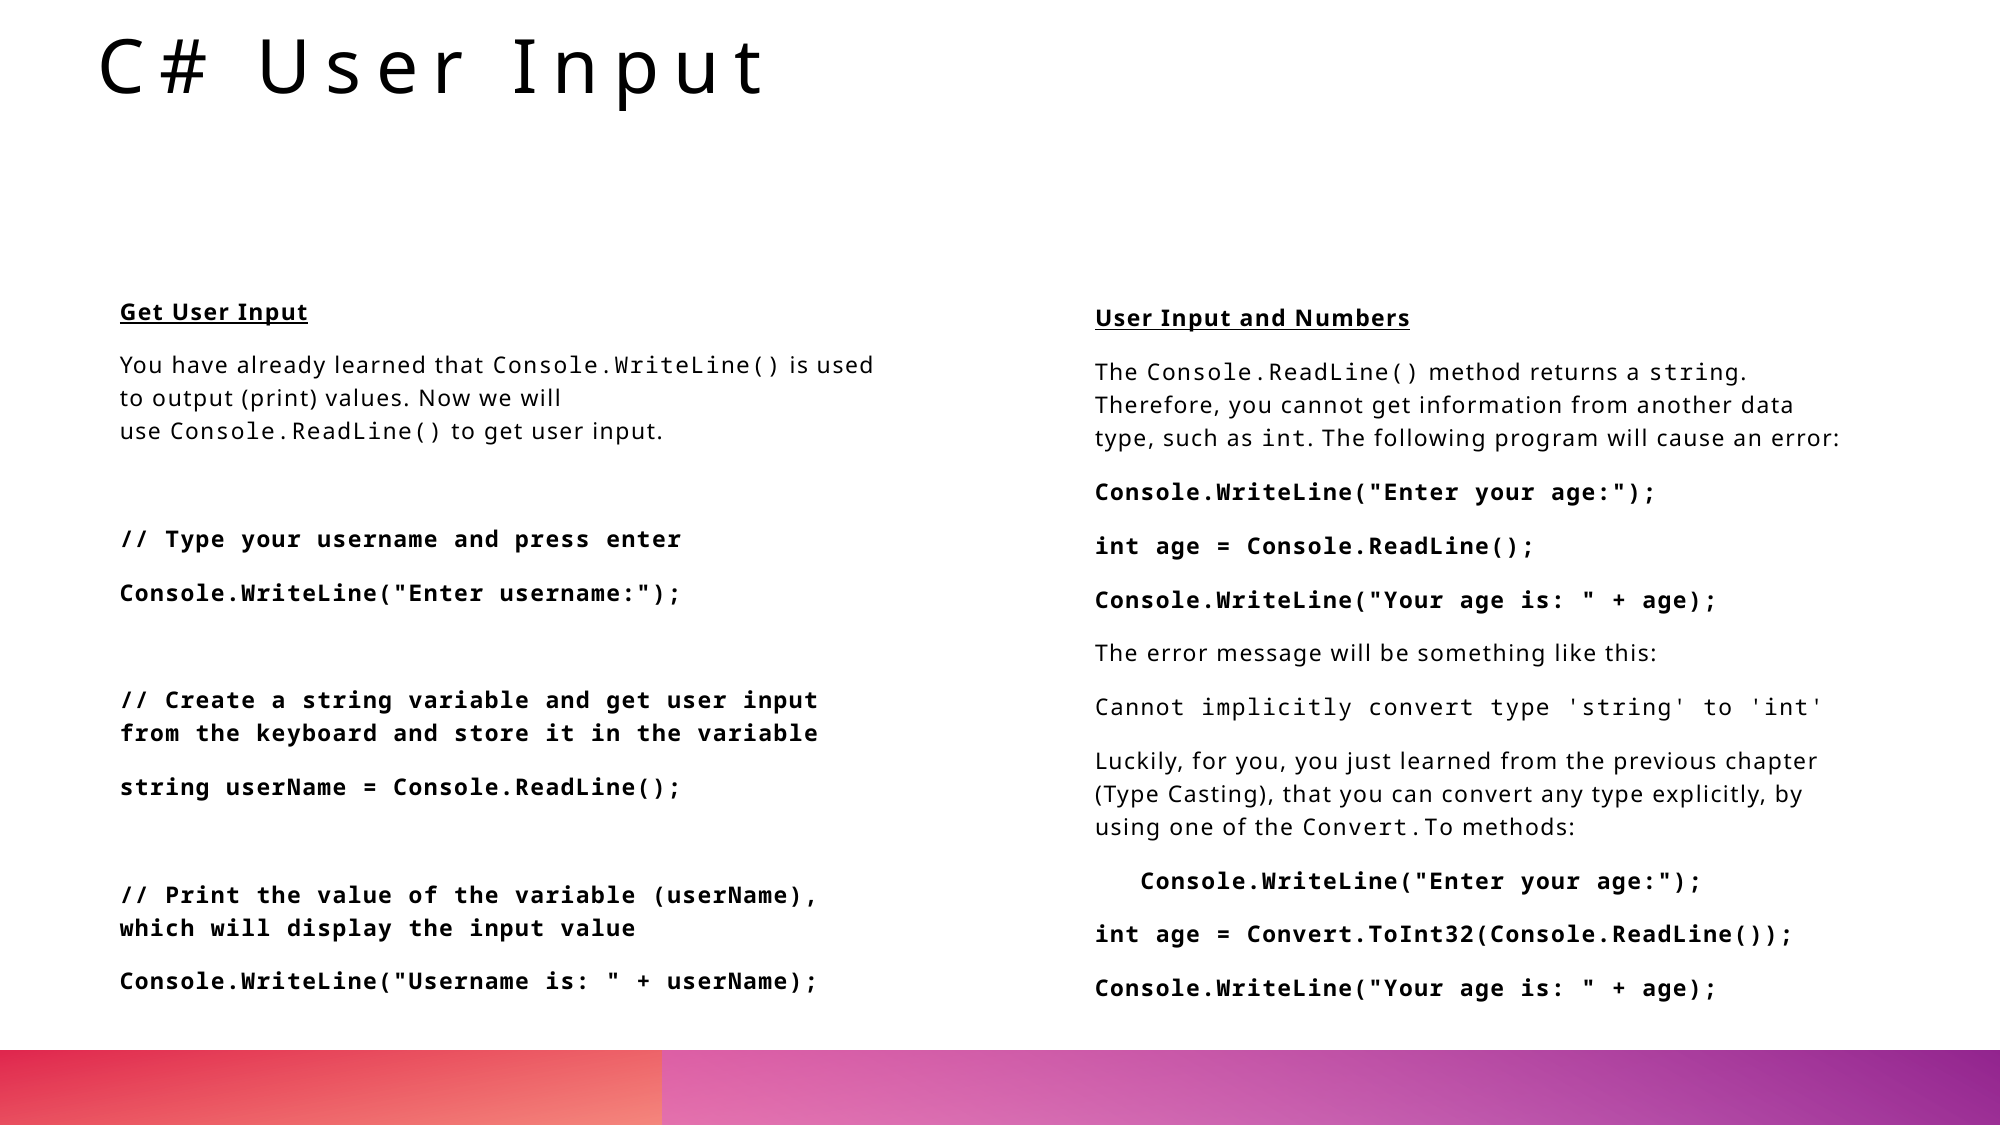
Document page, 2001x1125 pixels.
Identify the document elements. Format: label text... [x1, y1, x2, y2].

title C# User Input [79, 10, 1760, 214]
list User Input and Numbers The Console.ReadLine() method returns a string. Therefore, you cannot get information from another data type, such as int. The following program will cause an error: Console.WriteLine("Enter your age:"); int age = Console.ReadLine(); Console.WriteLine("Your age is: " + age); The error message will be something like this: Cannot implicitly convert type 'string' to 'int' Luckily, for you, you just learned from the previous chapter (Type Casting), that you can convert any type explicitly, by using one of the Convert.To methods: Console.WriteLine("Enter your age:"); int age = Convert.ToInt32(Console.ReadLine()); Console.WriteLine("Your age is: " + age); [1076, 280, 1872, 930]
list Get User Input You have already learned that Console.WriteLine() is used to output (print) values. Now we will use Console.ReadLine() to get user input. // Type your username and press enter Console.WriteLine("Enter username:"); // Create a string variable and get user input from the keyboard and store it in the variable string userName = Console.ReadLine(); // Print the value of the variable (userName), which will display the input value Console.WriteLine("Username is: " + userName); [101, 273, 897, 924]
